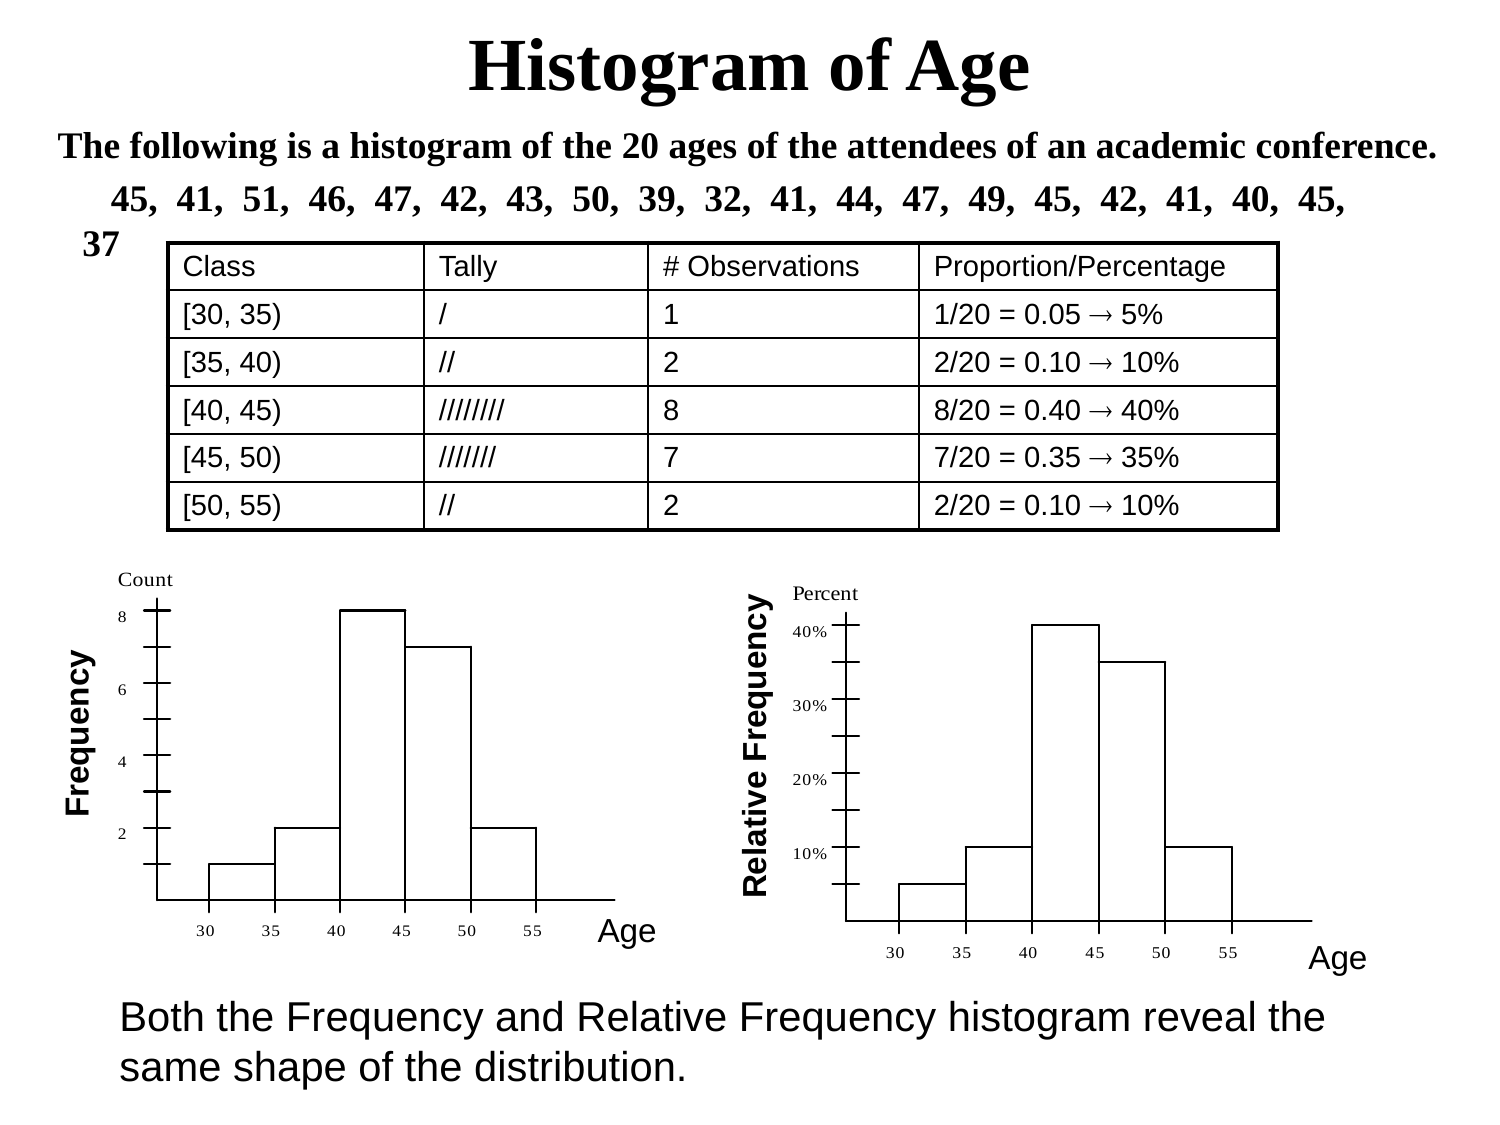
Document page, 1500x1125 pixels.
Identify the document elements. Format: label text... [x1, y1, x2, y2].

table_cell //////// [425, 387, 647, 433]
table_cell 2/20 = 0.10  10% [920, 483, 1276, 528]
text_box Frequency [47, 605, 103, 833]
table_cell 1/20 = 0.05  5% [920, 291, 1276, 337]
text_box Age [1293, 928, 1397, 984]
table_header Class [170, 272, 423, 289]
table_cell 8/20 = 0.40  40% [920, 387, 1276, 433]
table_cell /////// [425, 435, 647, 481]
table_header # Observations [649, 272, 918, 289]
table_cell [30, 35) [170, 291, 423, 337]
text_box Relative Frequency [725, 554, 781, 914]
table_cell 1 [649, 291, 918, 337]
table_cell [35, 40) [170, 339, 423, 385]
table_cell 2 [649, 339, 918, 385]
table_cell [50, 55) [170, 483, 423, 528]
text_box 45, 41, 51, 46, 47, 42, 43, 50, 39, 32, 41, 44, 47, 49, 45, 42, 41, 40, 45, 37 [67, 174, 1412, 272]
table_header Proportion/Percentage [920, 272, 1276, 289]
table_cell // [425, 339, 647, 385]
table_header Tally [425, 272, 647, 289]
table_cell // [425, 483, 647, 528]
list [792, 581, 1315, 963]
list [117, 568, 617, 941]
table_cell 7/20 = 0.35  35% [920, 435, 1276, 481]
text_box Age [582, 901, 686, 957]
table_cell 2 [649, 483, 918, 528]
table_cell [40, 45) [170, 387, 423, 433]
table_cell 8 [649, 387, 918, 433]
text_box Both the Frequency and Relative Frequency histogram reveal the same shape of the distribution. [104, 982, 1424, 1098]
title Histogram of Age [74, 0, 1426, 114]
table_cell [45, 50) [170, 435, 423, 481]
table_cell 7 [649, 435, 918, 481]
table_cell 2/20 = 0.10  10% [920, 339, 1276, 385]
text_box The following is a histogram of the 20 ages of the attendees of an academic conference. [42, 114, 1467, 174]
table_cell / [425, 291, 647, 337]
